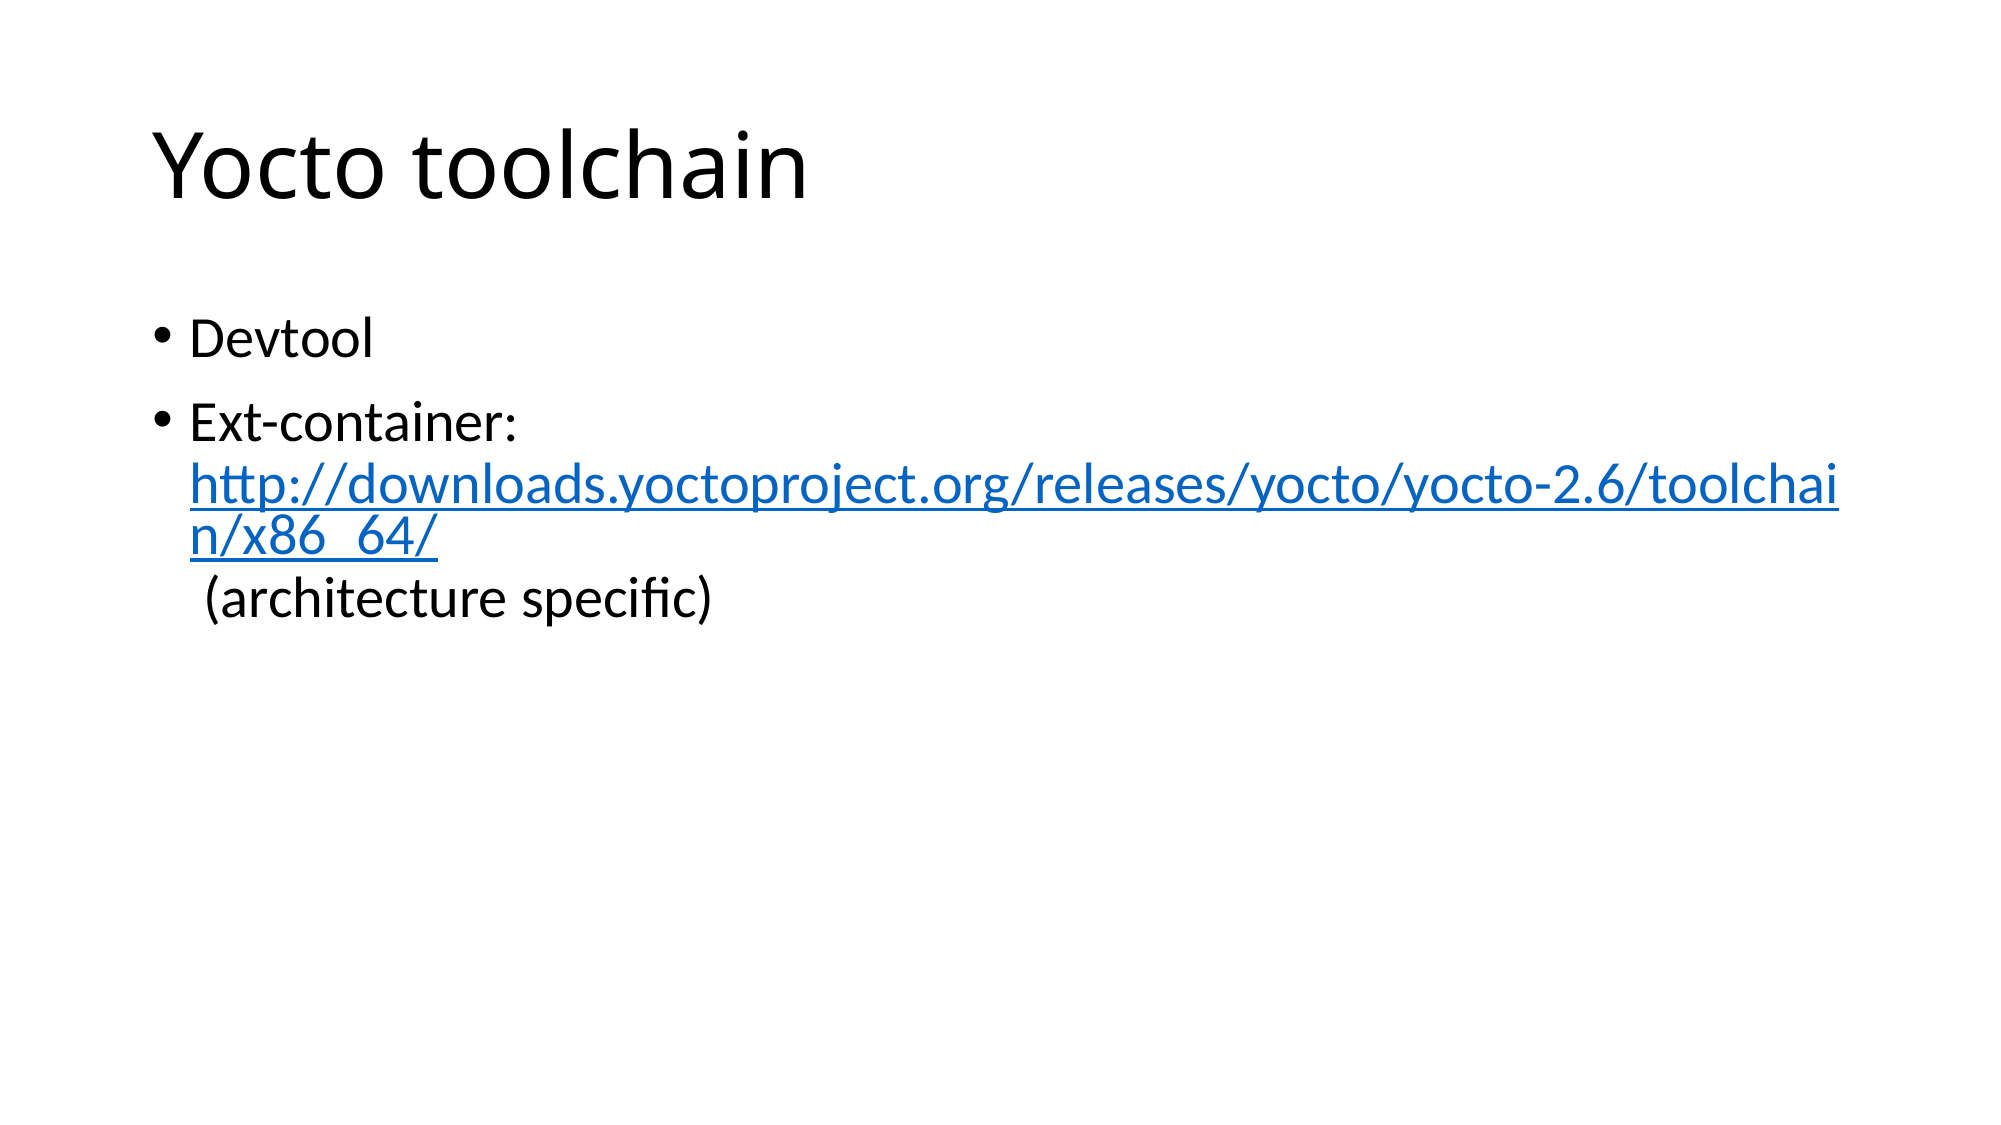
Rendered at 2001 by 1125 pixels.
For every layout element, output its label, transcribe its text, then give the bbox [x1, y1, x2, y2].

list Devtool Ext-container: http://downloads.yoctoproject.org/releases/yocto/yocto-2.6/toolchain/x86_64/ (architecture specific) [137, 299, 1863, 1014]
title Yocto toolchain [137, 59, 1863, 278]
